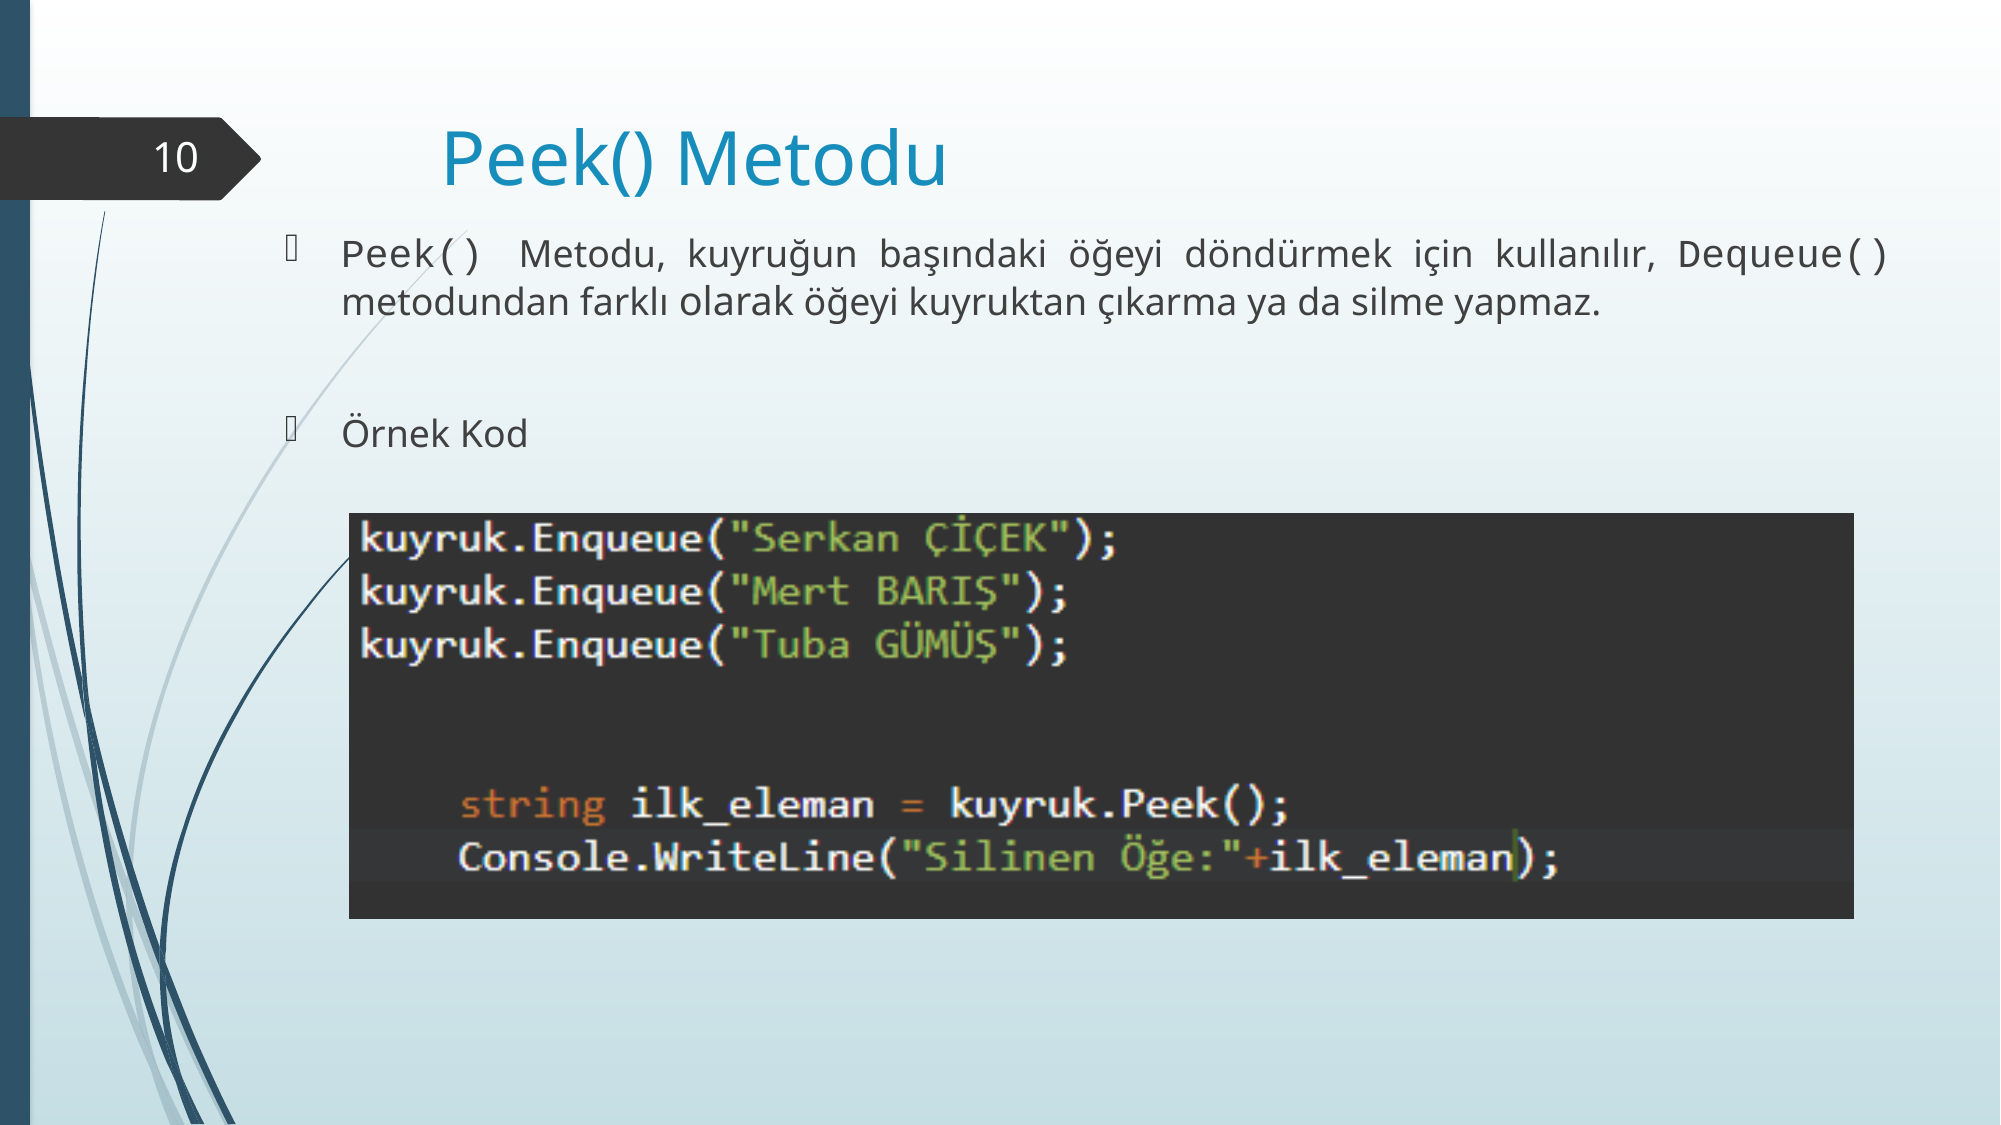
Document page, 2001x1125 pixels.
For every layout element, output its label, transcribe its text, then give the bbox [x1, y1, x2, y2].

picture [349, 513, 1855, 919]
slide_number 10 [87, 129, 216, 190]
title Peek() Metodu [425, 102, 1888, 220]
list Peek() Metodu, kuyruğun başındaki öğeyi döndürmek için kullanılır, Dequeue() metodundan farklı olarak öğeyi kuyruktan çıkarma ya da silme yapmaz. Örnek Kod [269, 220, 1907, 466]
